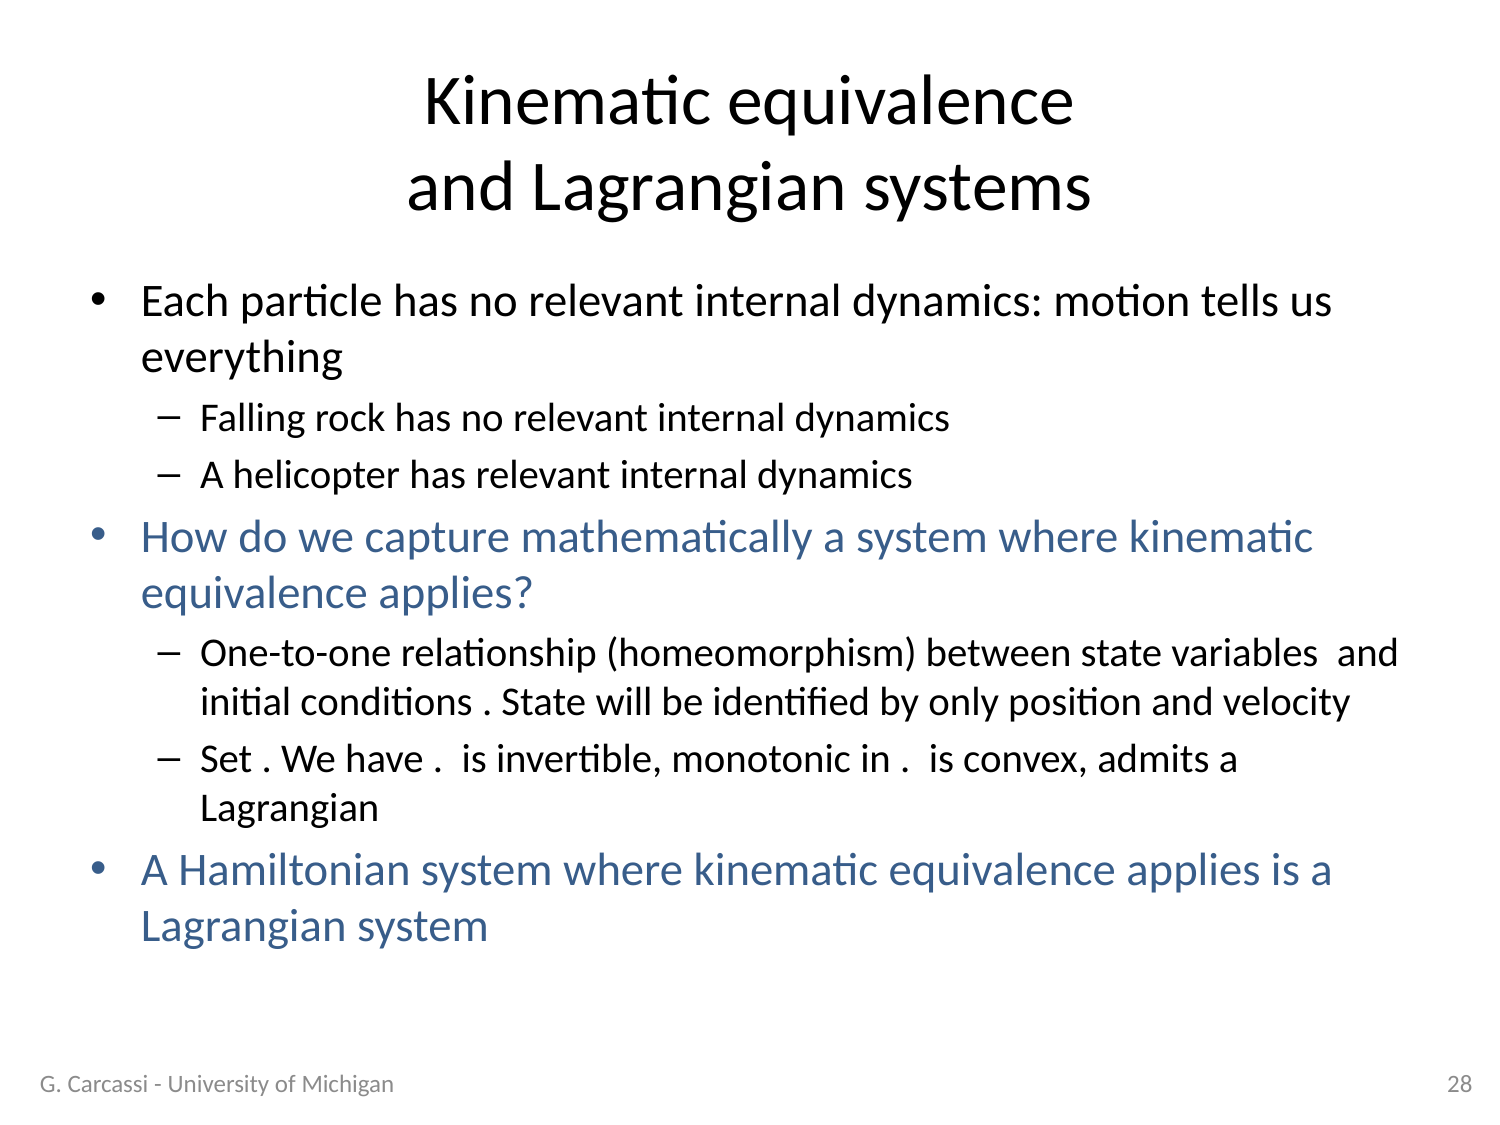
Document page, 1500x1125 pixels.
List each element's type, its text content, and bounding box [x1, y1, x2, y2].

title Kinematic equivalence and Lagrangian systems [75, 45, 1425, 233]
footer G. Carcassi - University of Michigan [24, 1052, 500, 1113]
slide_number 28 [1137, 1052, 1488, 1113]
